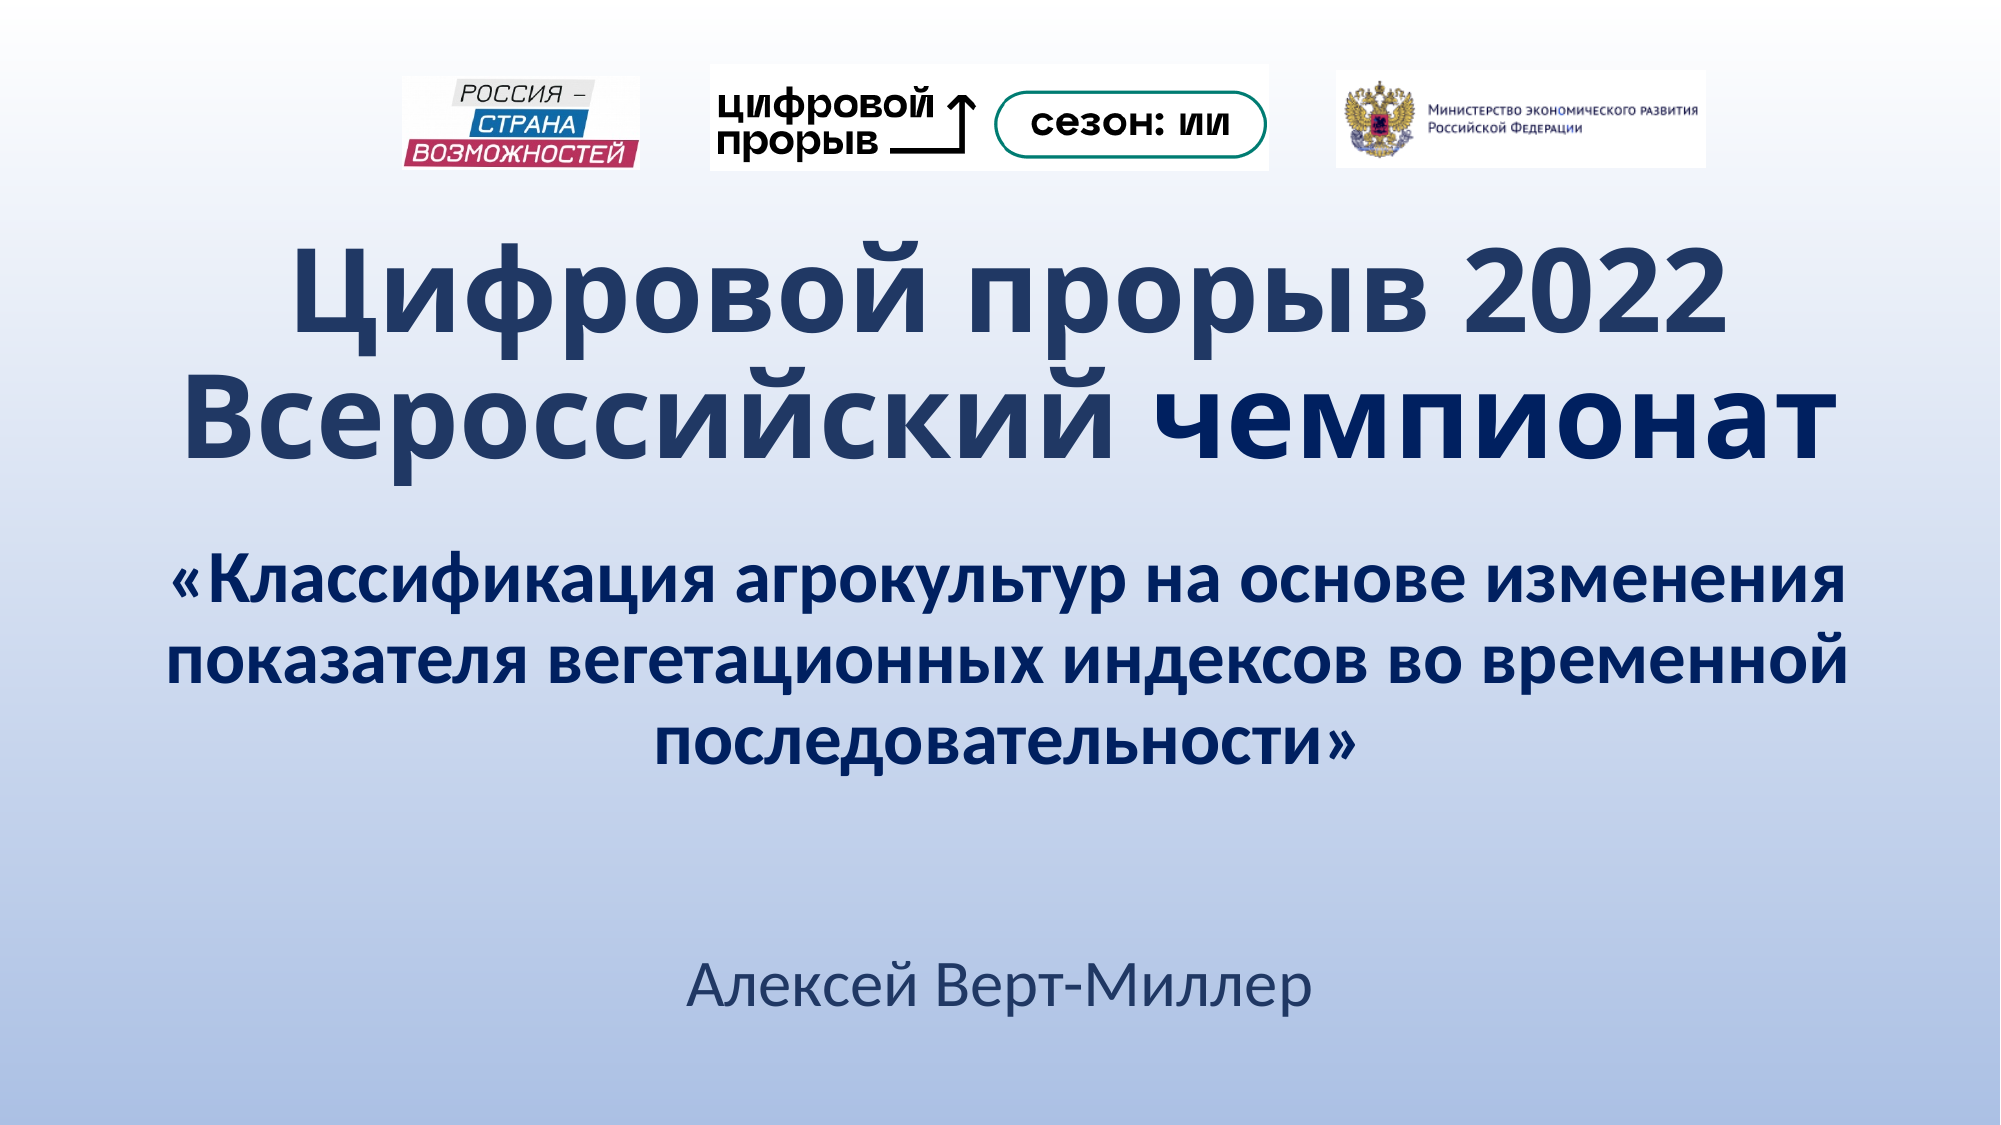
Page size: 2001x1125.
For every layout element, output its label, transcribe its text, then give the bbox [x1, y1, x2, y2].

picture [710, 64, 1269, 171]
text_box Алексей Верт-Миллер [249, 940, 1750, 1051]
picture [402, 76, 640, 170]
subtitle «Классификация агрокультур на основе изменения показателя вегетационных индексов во временной последовательности» [62, 530, 1955, 883]
title Цифровой прорыв 2022 Всероссийский чемпионат [71, 219, 1946, 492]
picture [1336, 70, 1706, 168]
